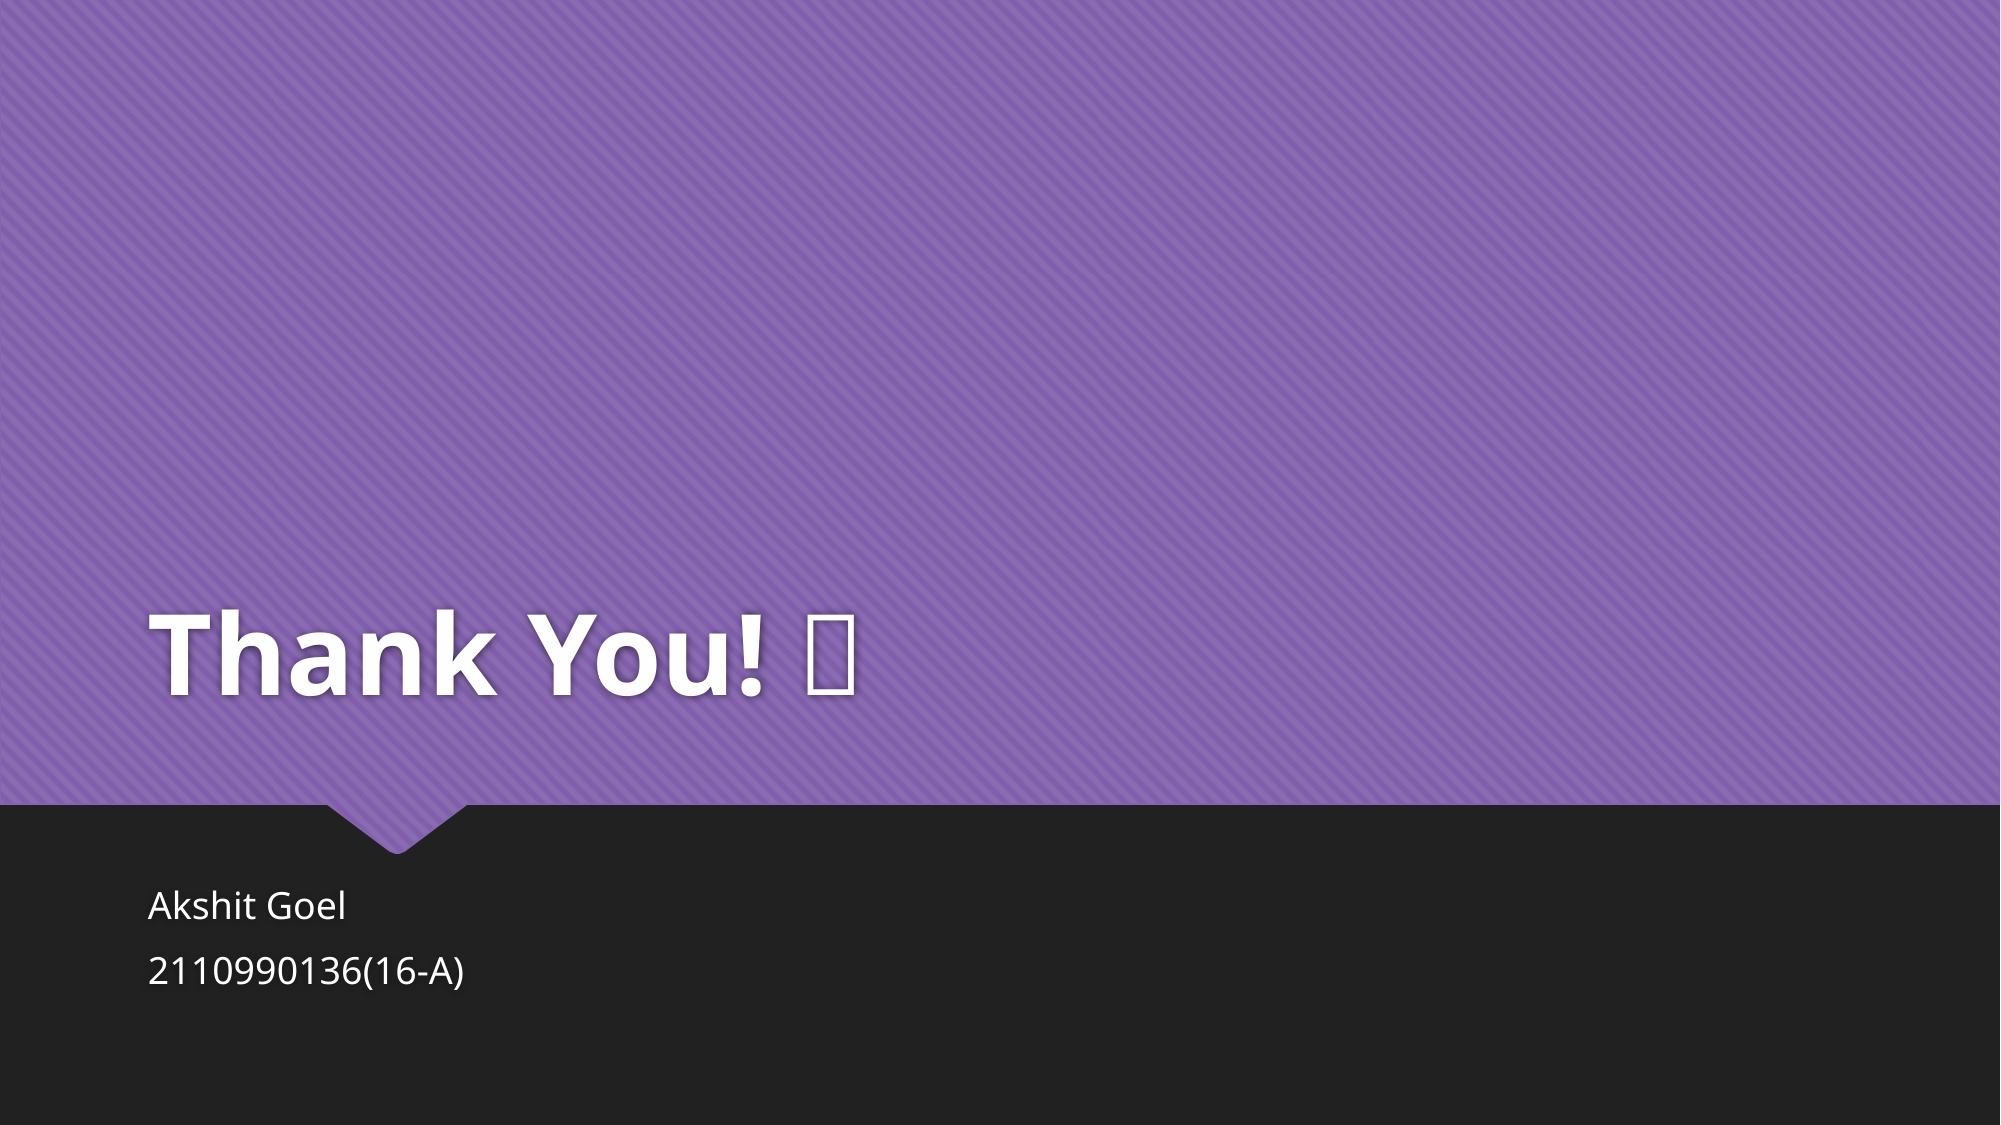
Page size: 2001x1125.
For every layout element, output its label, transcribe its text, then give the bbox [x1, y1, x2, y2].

subtitle Akshit Goel 2110990136(16-A) [132, 874, 1868, 1070]
title Thank You!  [132, 237, 1868, 726]
